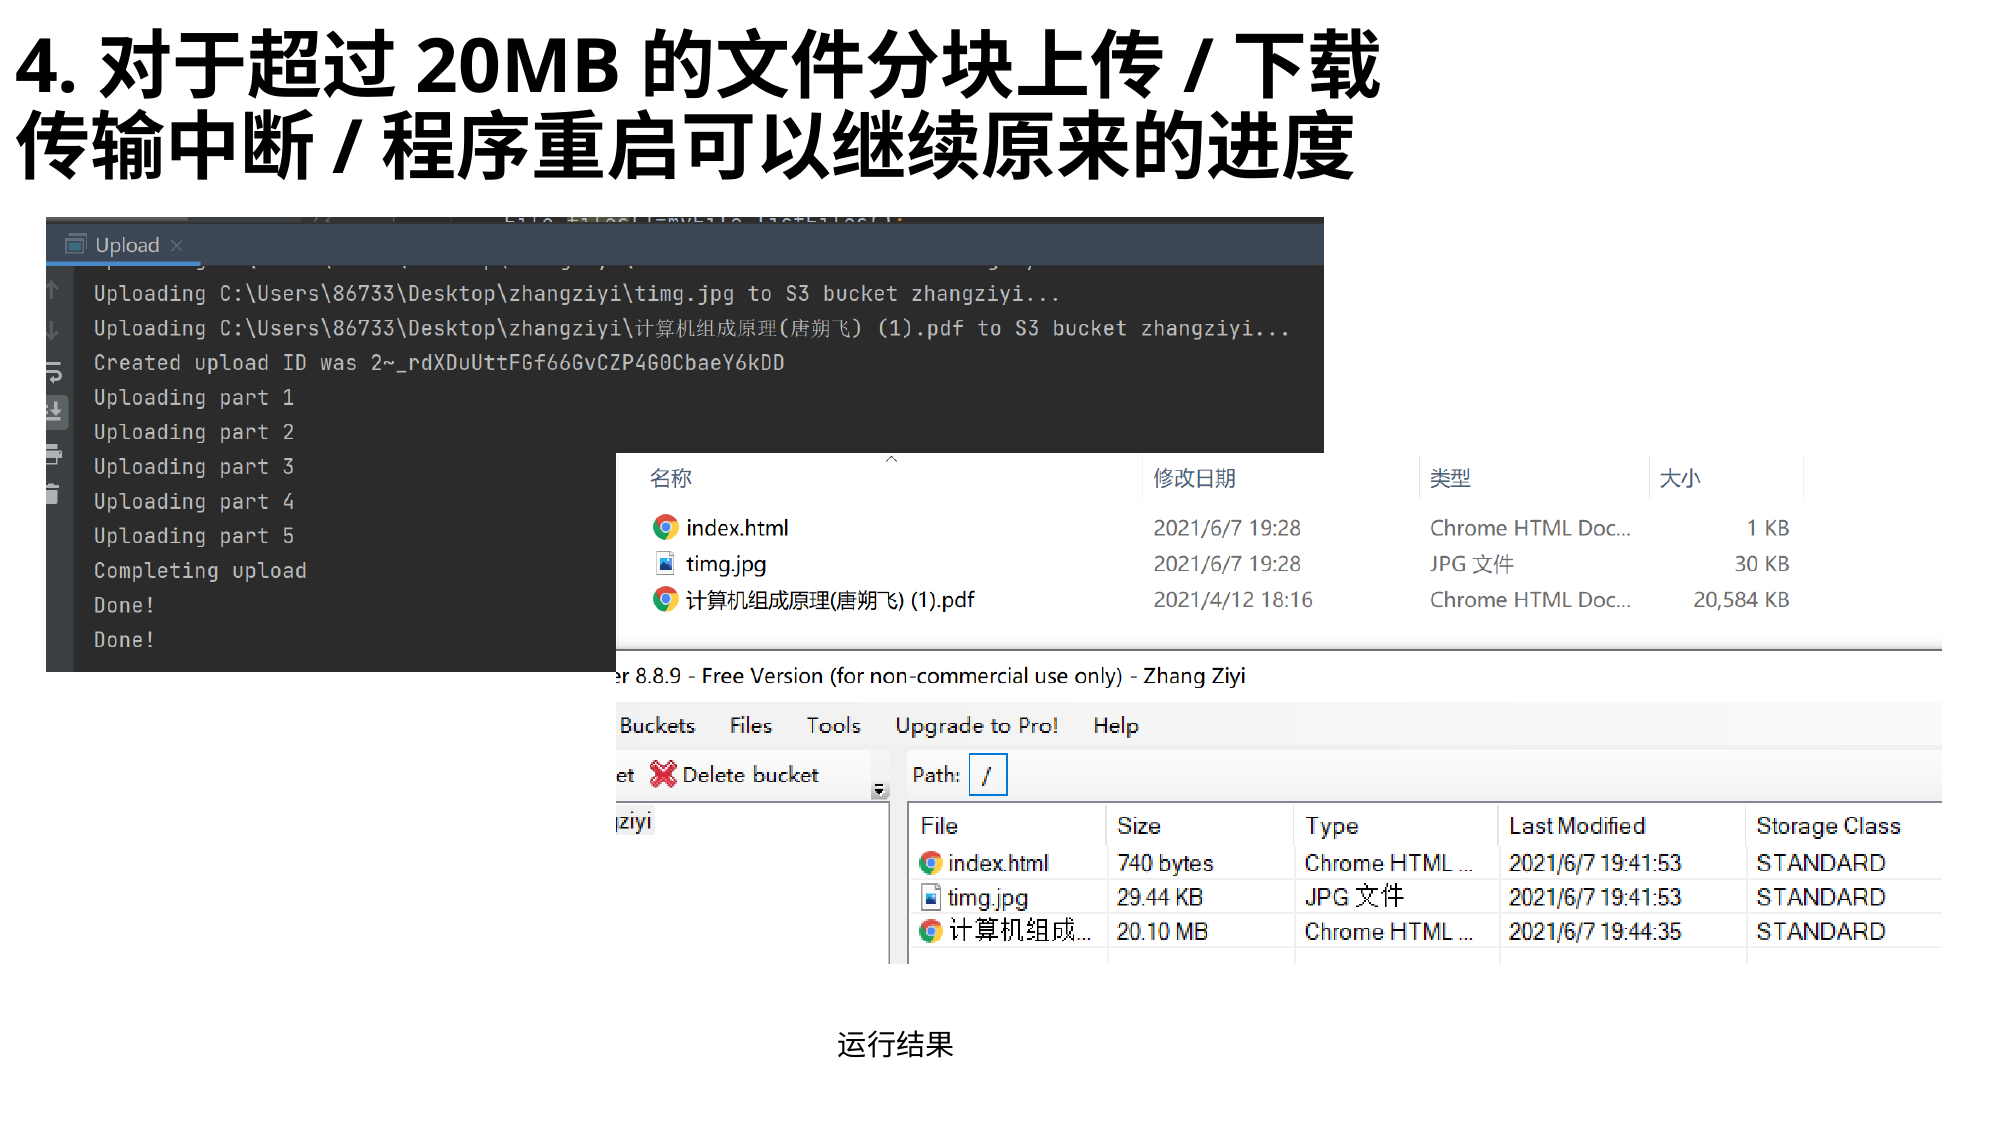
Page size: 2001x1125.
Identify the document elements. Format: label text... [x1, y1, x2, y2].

picture [46, 217, 1942, 964]
title 4.对于超过20MB的文件分块上传/下载 传输中断/程序重启可以继续原来的进度 [0, 0, 2000, 218]
text_box 运行结果 [823, 1018, 970, 1069]
